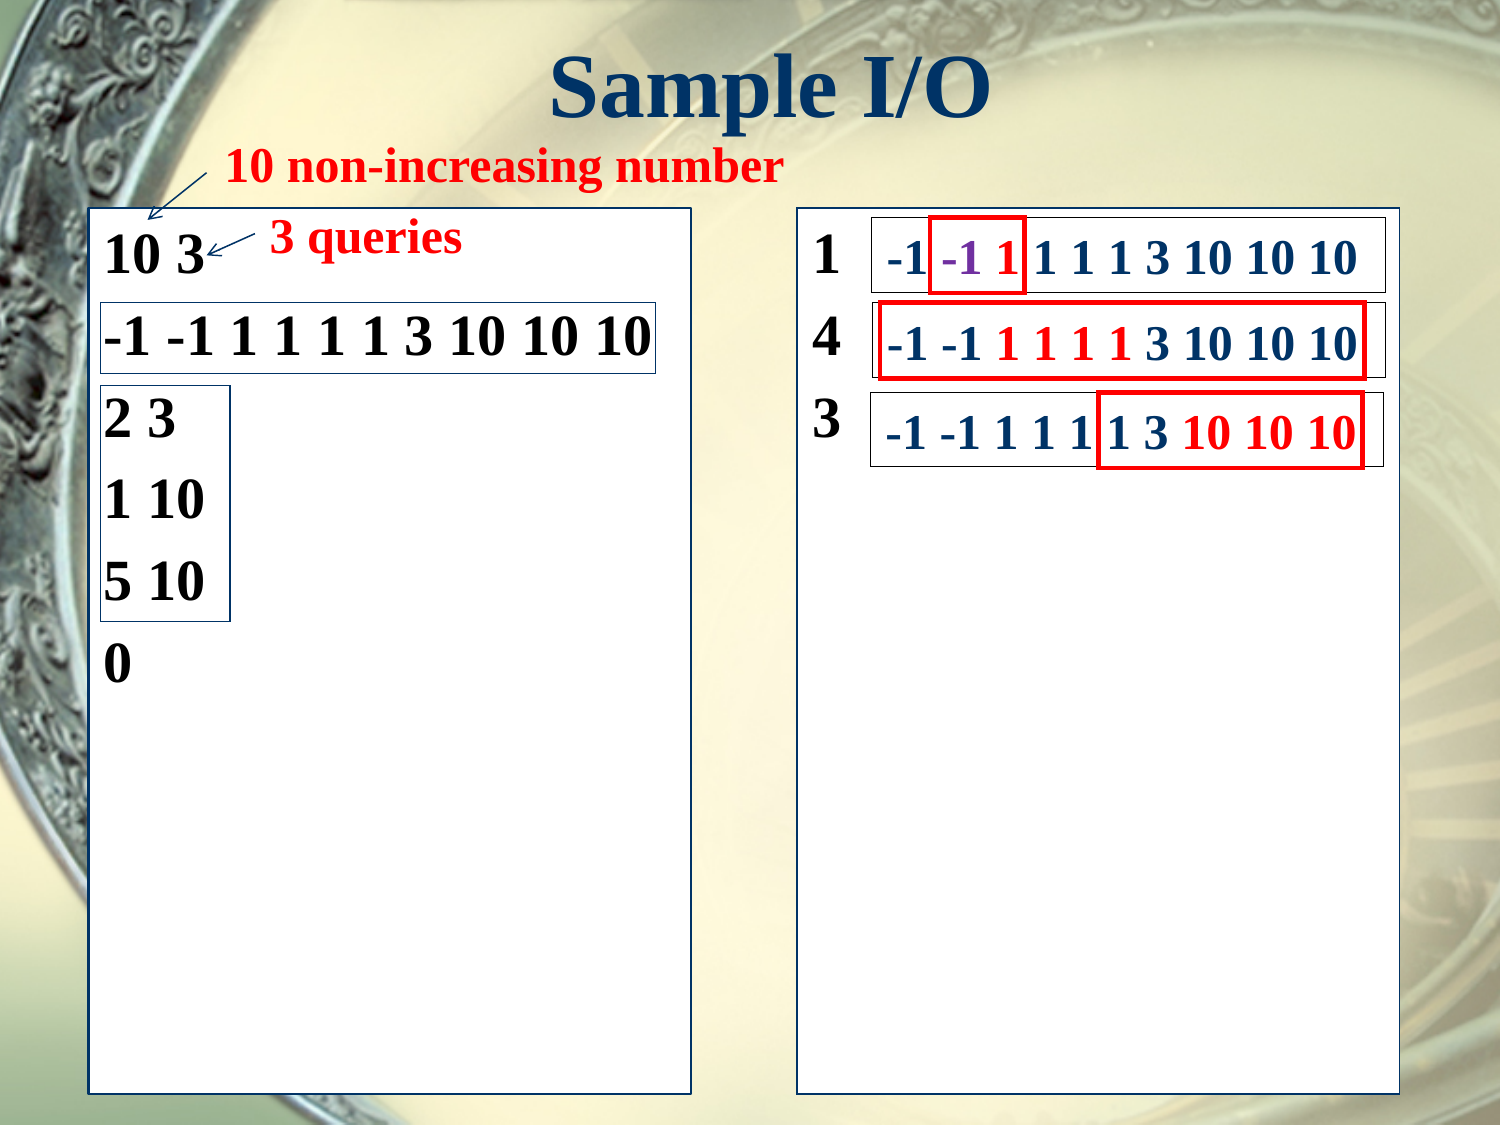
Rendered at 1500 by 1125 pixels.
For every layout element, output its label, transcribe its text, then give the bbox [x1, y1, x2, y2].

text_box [147, 172, 207, 221]
text_box 10 non-increasing number [209, 125, 800, 201]
text_box -1 -1 1 1 1 1 3 10 10 10 [872, 217, 929, 293]
text_box [879, 302, 1365, 379]
list 10 3 -1 -1 1 1 1 1 3 10 10 10 2 3 1 10 5 10 0 [88, 208, 691, 1094]
text_box -1 -1 1 1 1 1 3 10 10 10 [1365, 302, 1386, 378]
text_box [929, 217, 1025, 294]
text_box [206, 233, 255, 256]
title Sample I/O [171, 30, 1372, 169]
text_box [1098, 392, 1363, 468]
picture [0, 0, 1500, 1125]
text_box [100, 302, 656, 374]
text_box 1 4 3 [797, 208, 1400, 1094]
text_box -1 -1 1 1 1 1 3 10 10 10 [1363, 392, 1384, 467]
text_box 3 queries [254, 196, 478, 271]
text_box -1 -1 1 1 1 1 3 10 10 10 [872, 302, 879, 378]
text_box [100, 385, 231, 622]
text_box -1 -1 1 1 1 1 3 10 10 10 [870, 392, 1098, 467]
text_box -1 -1 1 1 1 1 3 10 10 10 [1025, 217, 1386, 293]
